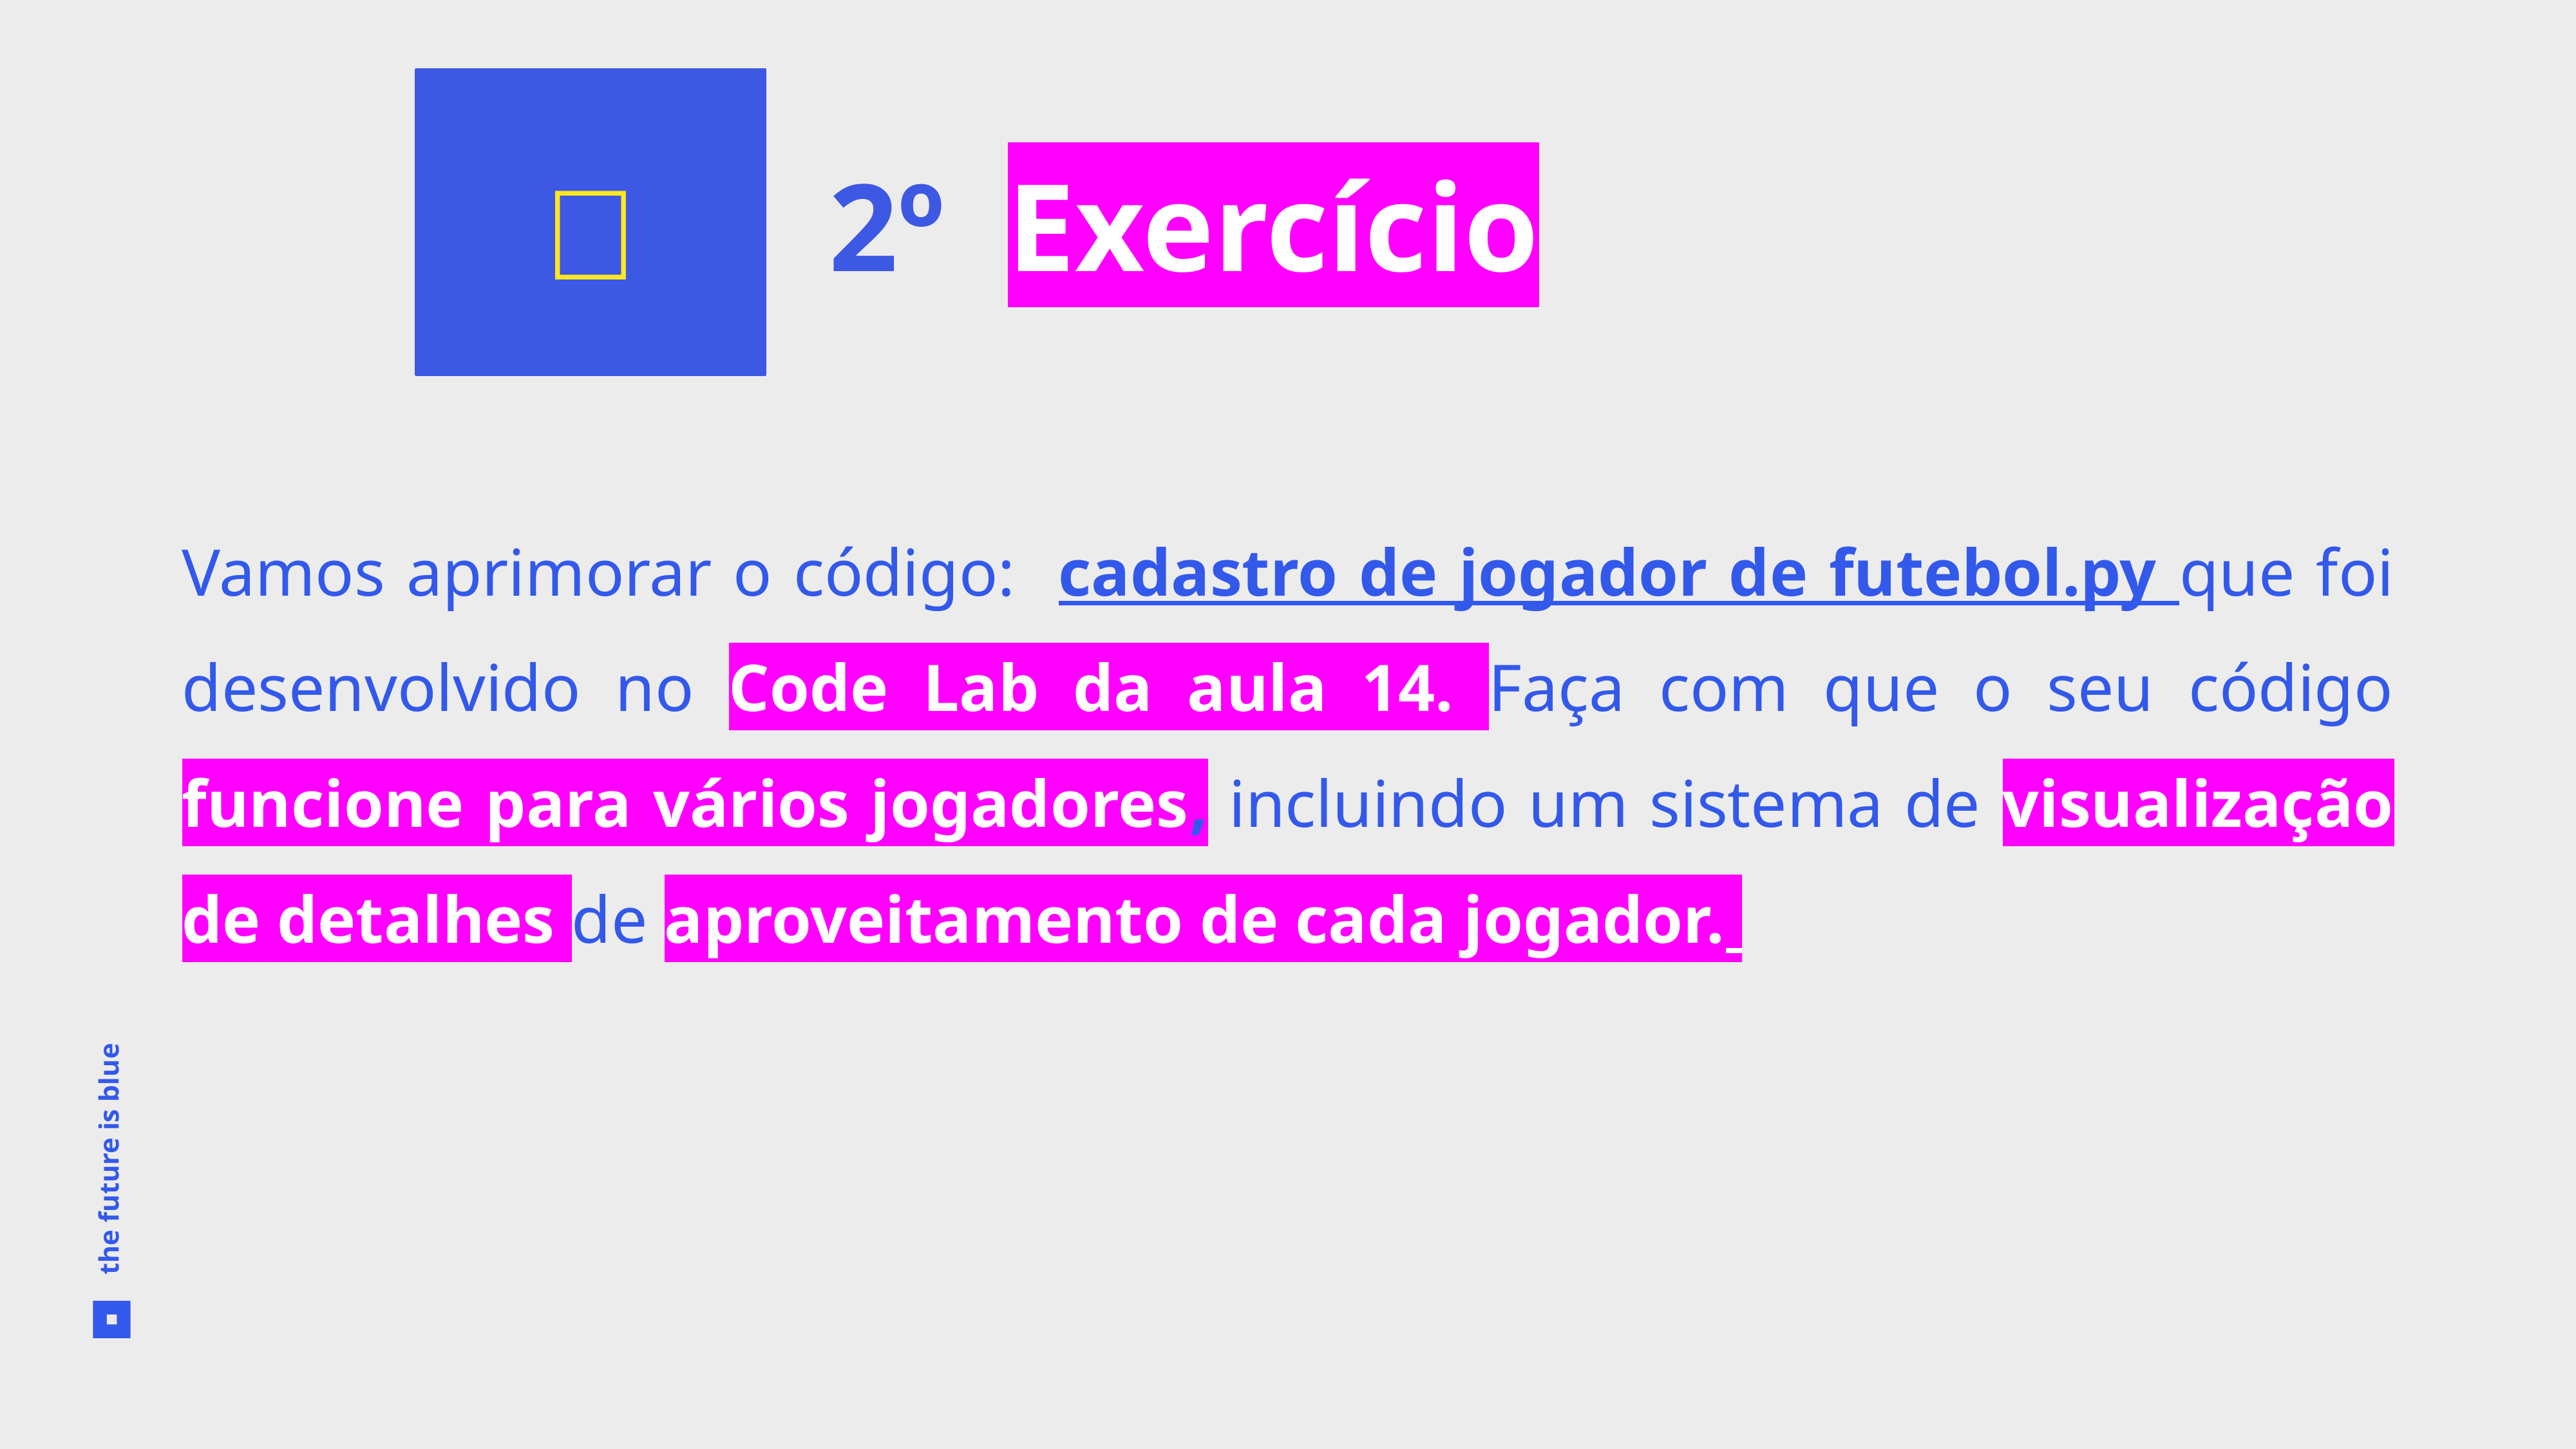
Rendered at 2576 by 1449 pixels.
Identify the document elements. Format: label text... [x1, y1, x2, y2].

text_box 🧪 [478, 137, 704, 305]
text_box Vamos aprimorar o código: cadastro de jogador de futebol.py que foi desenvolvido no Code Lab da aula 14. Faça com que o seu código funcione para vários jogadores, incluindo um sistema de visualização de detalhes de aproveitamento de cada jogador. [176, 499, 2400, 950]
picture [89, 1296, 135, 1342]
text_box [416, 69, 765, 375]
text_box 2º Exercício [823, 153, 2115, 321]
